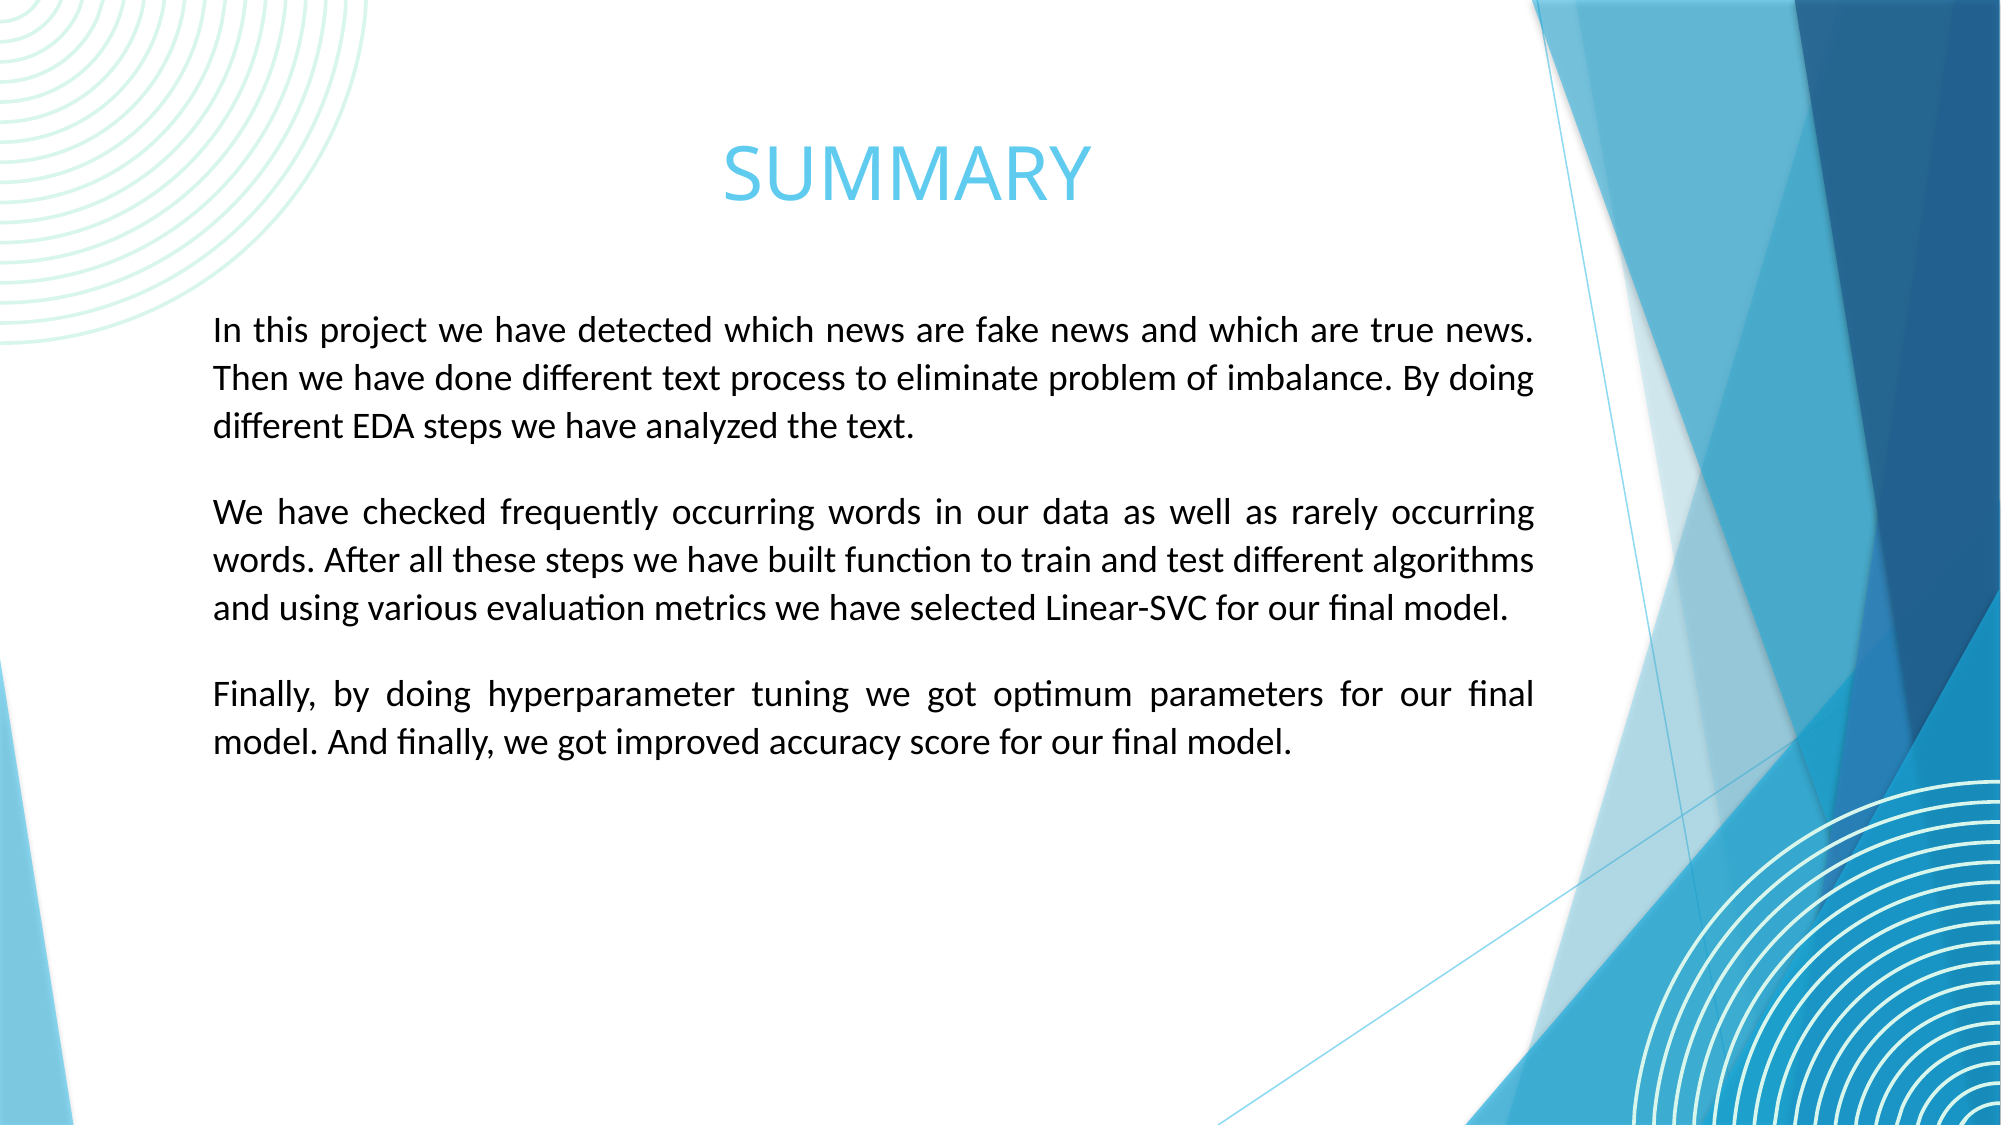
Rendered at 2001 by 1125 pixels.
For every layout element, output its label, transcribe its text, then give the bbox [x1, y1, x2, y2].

subtitle In this project we have detected which news are fake news and which are true news. Then we have done different text process to eliminate problem of imbalance. By doing different EDA steps we have analyzed the text. We have checked frequently occurring words in our data as well as rarely occurring words. After all these steps we have built function to train and test different algorithms and using various evaluation metrics we have selected Linear-SVC for our final model. Finally, by doing hyperparameter tuning we got optimum parameters for our final model. And finally, we got improved accuracy score for our final model. [197, 294, 1551, 1007]
title SUMMARY [575, 117, 1260, 228]
